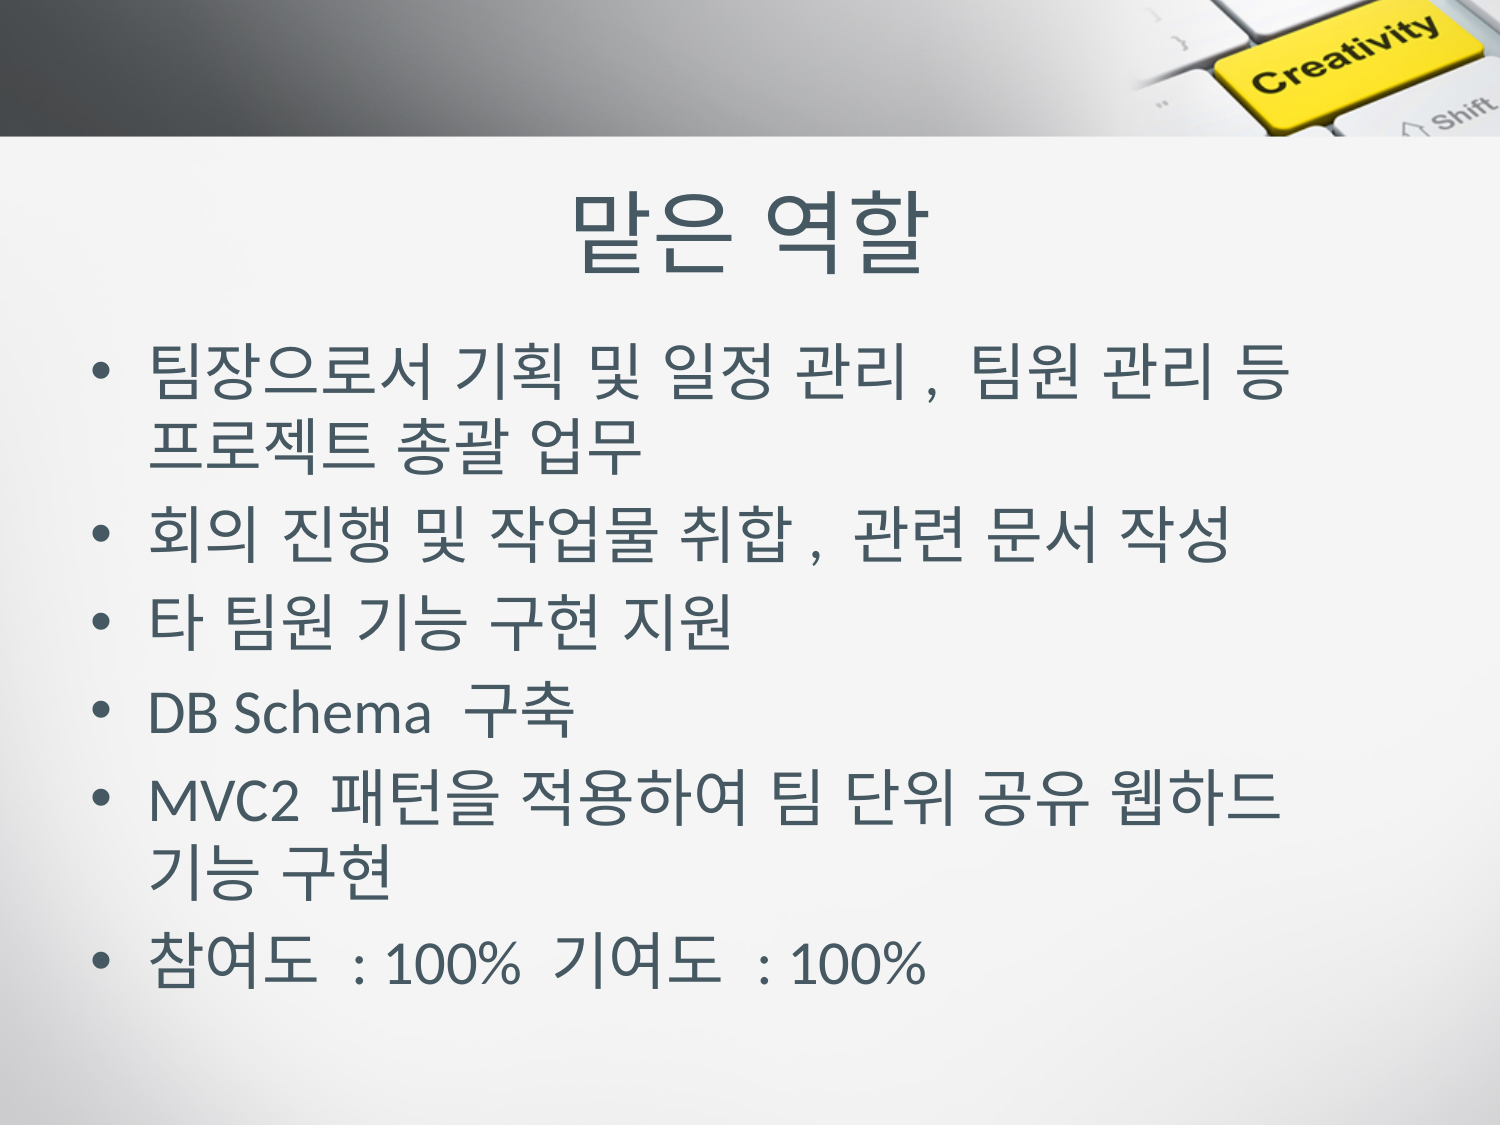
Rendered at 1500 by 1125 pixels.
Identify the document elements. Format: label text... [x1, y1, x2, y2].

list 팀장으로서 기획 및 일정 관리, 팀원 관리 등 프로젝트 총괄 업무 회의 진행 및 작업물 취합, 관련 문서 작성 타 팀원 기능 구현 지원 DB Schema 구축 MVC2 패턴을 적용하여 팀 단위 공유 웹하드 기능 구현 참여도 : 100% 기여도 : 100% [75, 324, 1425, 1005]
picture [0, 0, 1500, 1125]
title 맡은 역할 [75, 137, 1425, 324]
